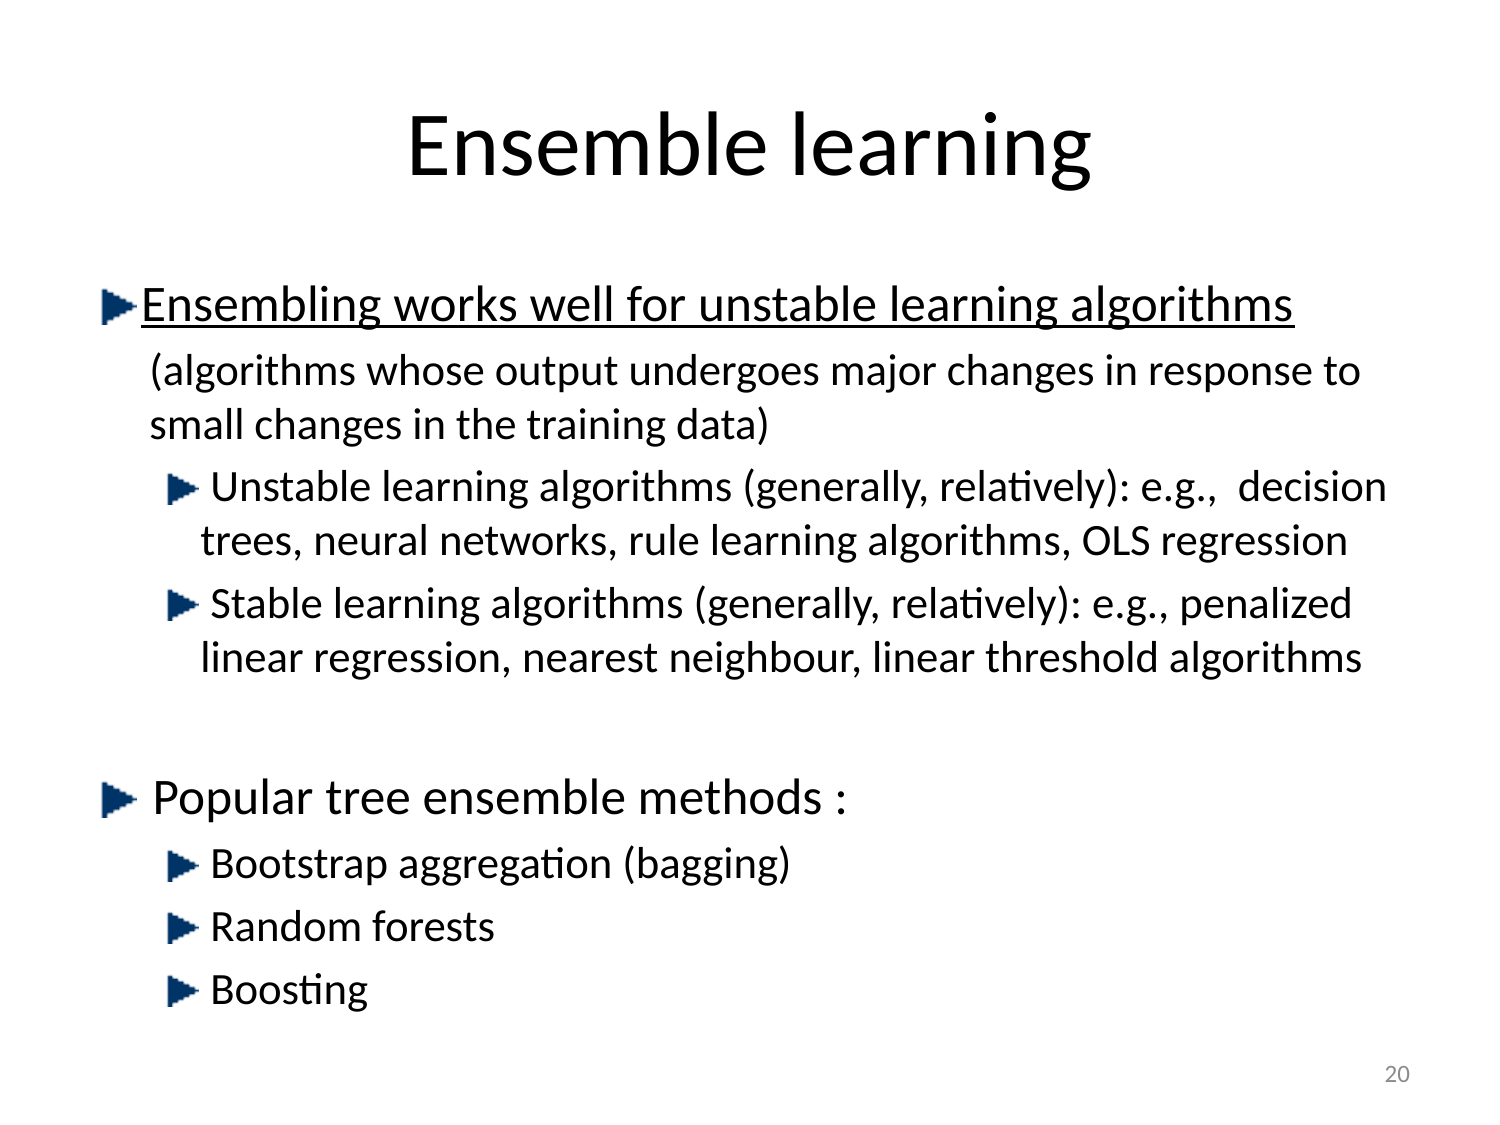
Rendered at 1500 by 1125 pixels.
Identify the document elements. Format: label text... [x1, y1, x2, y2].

picture [157, 579, 199, 621]
list Ensembling works well for unstable learning algorithms (algorithms whose output undergoes major changes in response to small changes in the training data) Unstable learning algorithms (generally, relatively): e.g., decision trees, neural networks, rule learning algorithms, OLS regression Stable learning algorithms (generally, relatively): e.g., penalized linear regression, nearest neighbour, linear threshold algorithms Popular tree ensemble methods : Bootstrap aggregation (bagging) Random forests Boosting [75, 262, 1425, 1083]
picture [157, 840, 199, 882]
picture [157, 902, 199, 944]
title Ensemble learning [75, 45, 1425, 233]
slide_number 20 [1074, 1042, 1425, 1103]
picture [90, 277, 137, 325]
picture [157, 965, 199, 1007]
picture [90, 770, 137, 818]
picture [157, 463, 199, 505]
